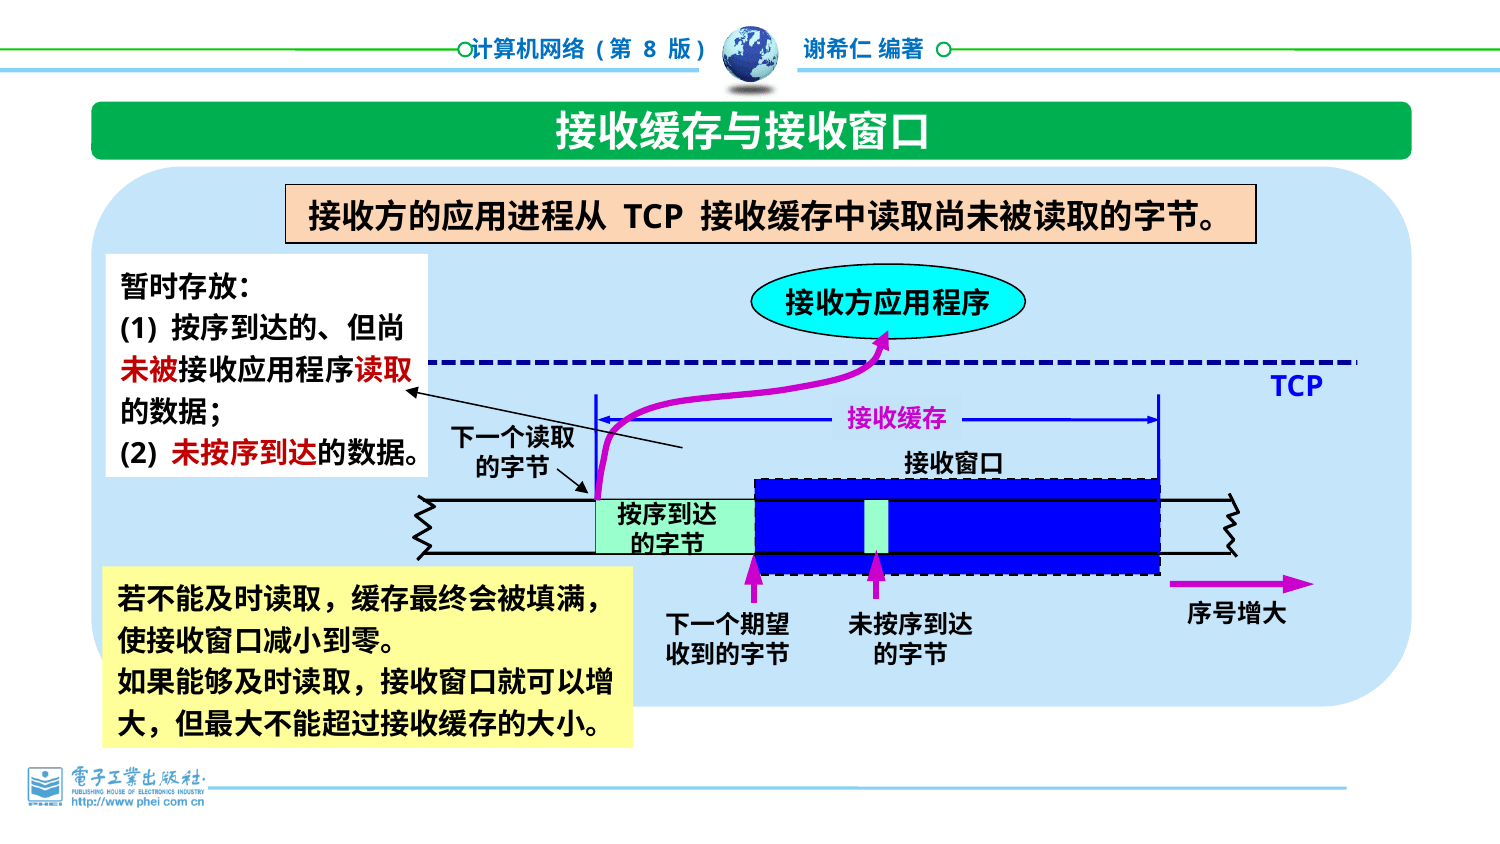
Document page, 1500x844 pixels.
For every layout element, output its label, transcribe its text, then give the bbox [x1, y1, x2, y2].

text_box 若不能及时读取，缓存最终会被填满，使接收窗口减小到零。 如果能够及时读取，接收窗口就可以增大，但最大不能超过接收缓存的大小。 [102, 566, 634, 748]
picture [23, 764, 208, 809]
text_box 接收缓存与接收窗口 [541, 97, 956, 163]
text_box [91, 101, 541, 160]
picture [720, 24, 780, 97]
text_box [413, 263, 1358, 678]
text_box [556, 468, 589, 494]
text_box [105, 253, 683, 480]
text_box [89, 164, 1414, 709]
text_box [956, 101, 1412, 160]
text_box 接收方的应用进程从 TCP 接收缓存中读取尚未被读取的字节。 [285, 184, 1256, 243]
